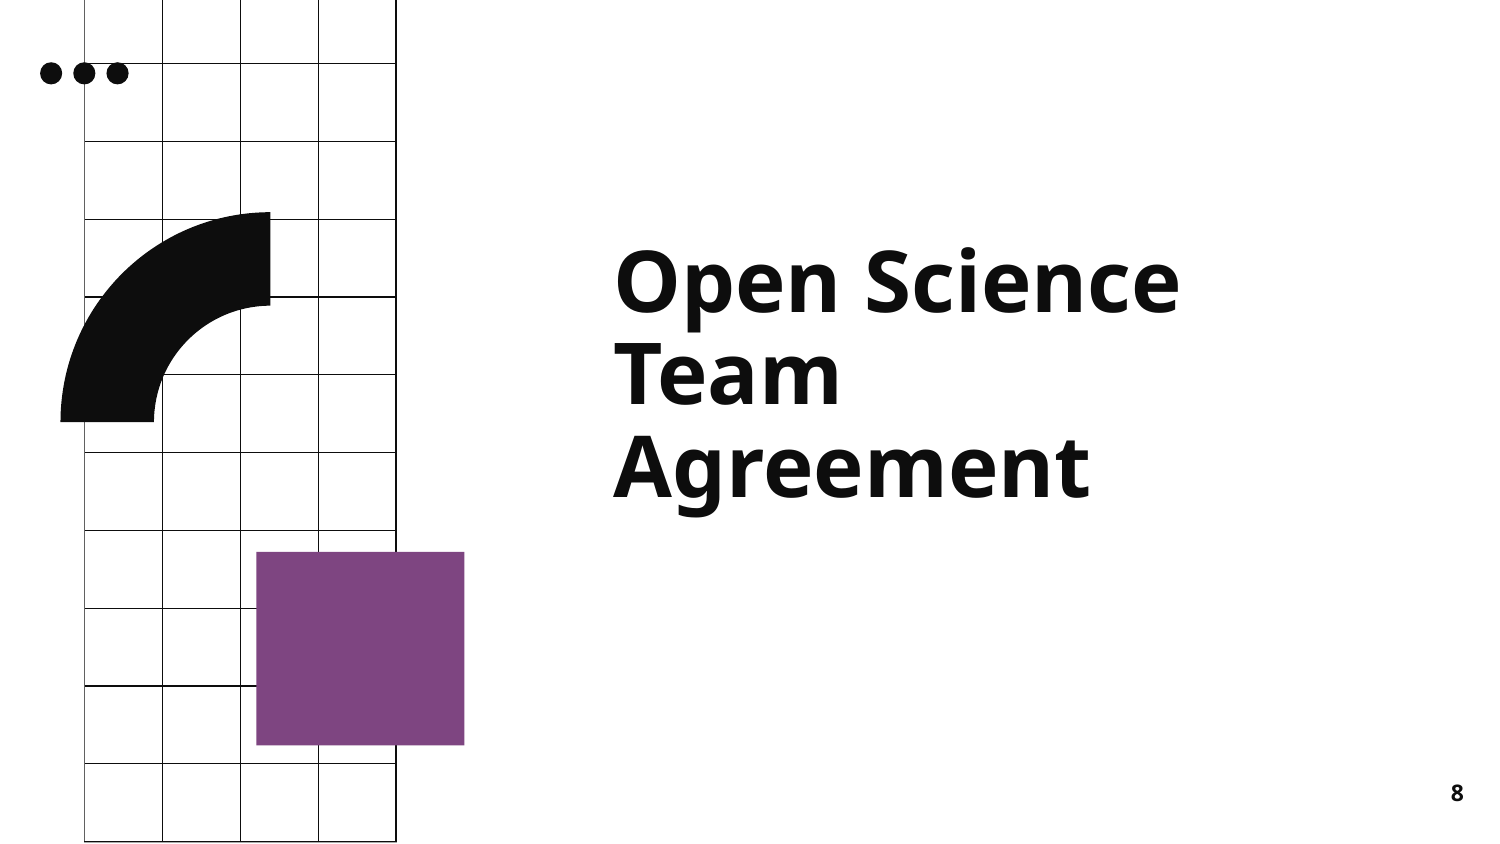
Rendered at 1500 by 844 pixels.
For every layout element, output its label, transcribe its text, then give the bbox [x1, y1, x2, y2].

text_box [83, 0, 398, 843]
text_box [60, 338, 78, 423]
slide_number ‹#› [1374, 779, 1464, 809]
title Open Science Team Agreement [613, 284, 1315, 516]
text_box [402, 551, 465, 746]
